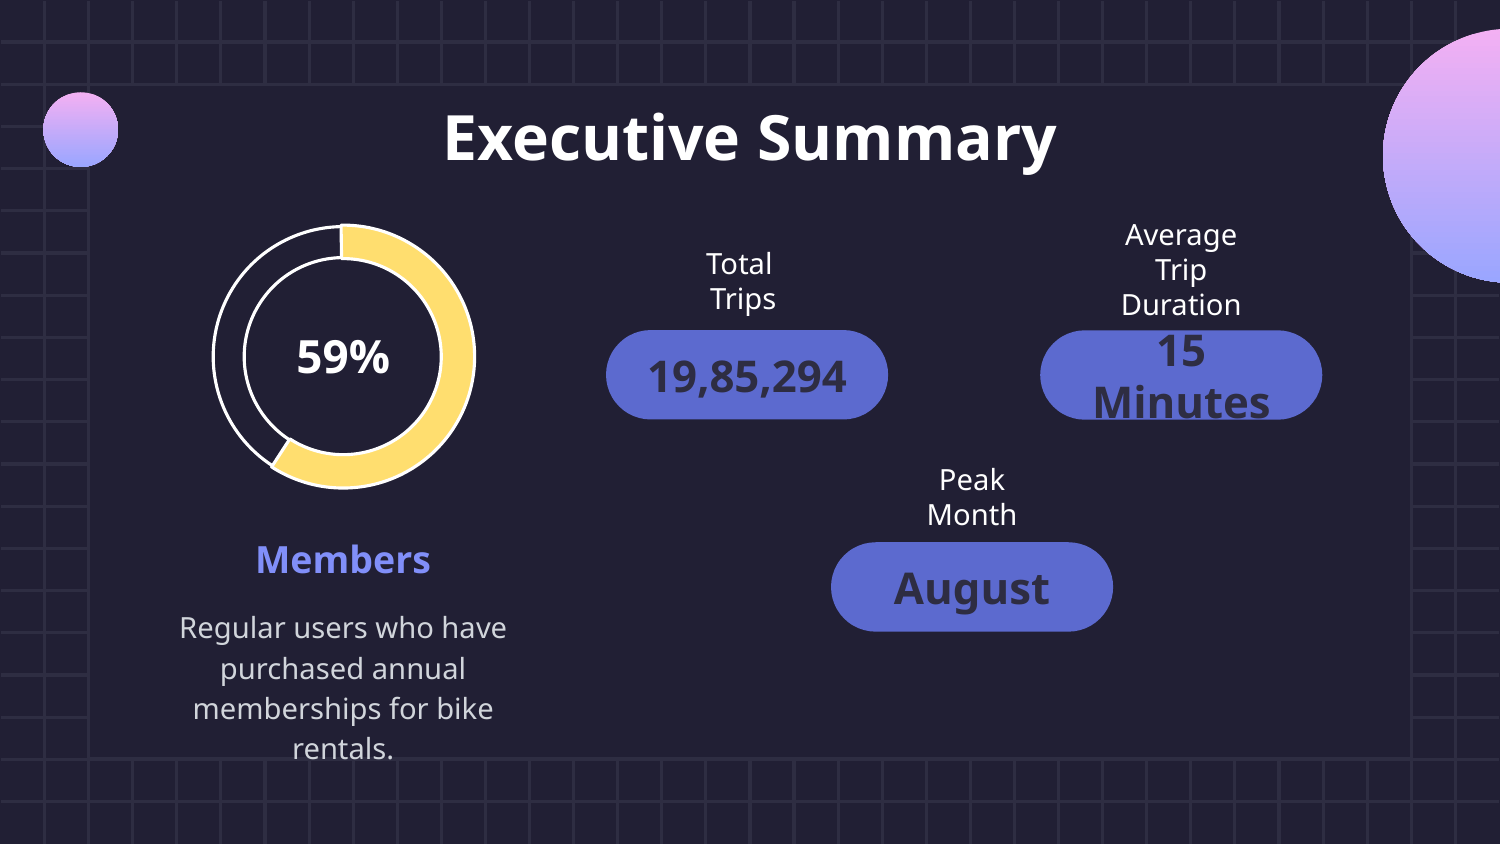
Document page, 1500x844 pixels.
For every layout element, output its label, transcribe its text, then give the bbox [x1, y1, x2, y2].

text_box 19,85,294 [606, 330, 889, 420]
title Executive Summary [118, 83, 1382, 177]
text_box [271, 225, 475, 489]
text_box 15 Minutes [1040, 330, 1323, 420]
text_box Peak Month [903, 454, 1041, 540]
text_box [213, 226, 341, 466]
text_box Average Trip Duration [1091, 208, 1272, 329]
title 59% [228, 315, 458, 399]
text_box Total Trips [688, 237, 798, 323]
subtitle Regular users who have purchased annual memberships for bike rentals. [128, 589, 559, 735]
text_box August [831, 542, 1114, 632]
subtitle Members [155, 512, 532, 596]
